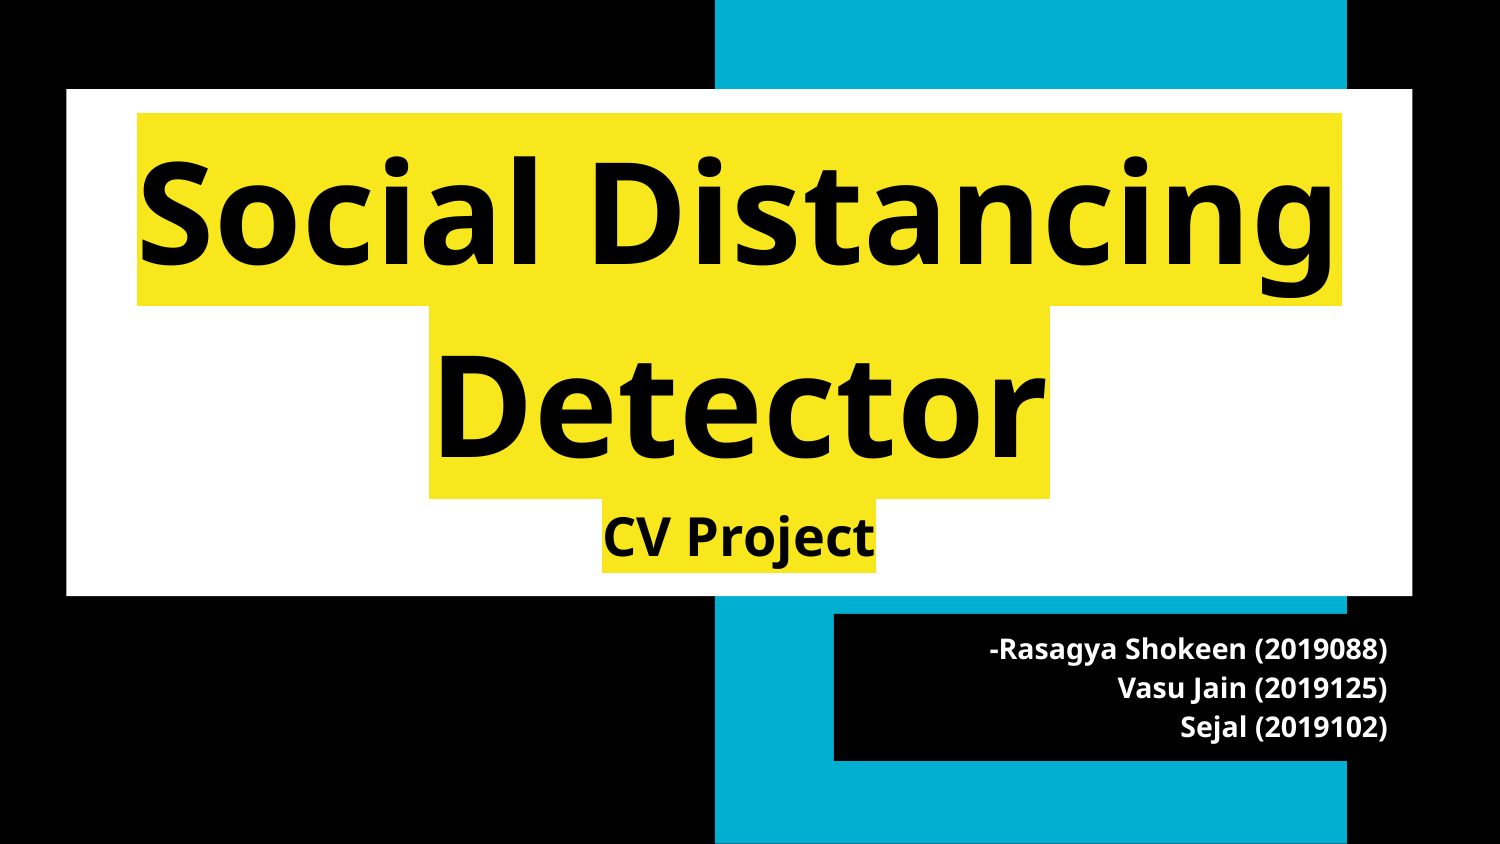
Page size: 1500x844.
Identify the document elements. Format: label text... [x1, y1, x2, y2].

subtitle -Rasagya Shokeen (2019088) Vasu Jain (2019125) Sejal (2019102) [833, 613, 1404, 761]
title Social Distancing Detector CV Project [66, 89, 1413, 597]
